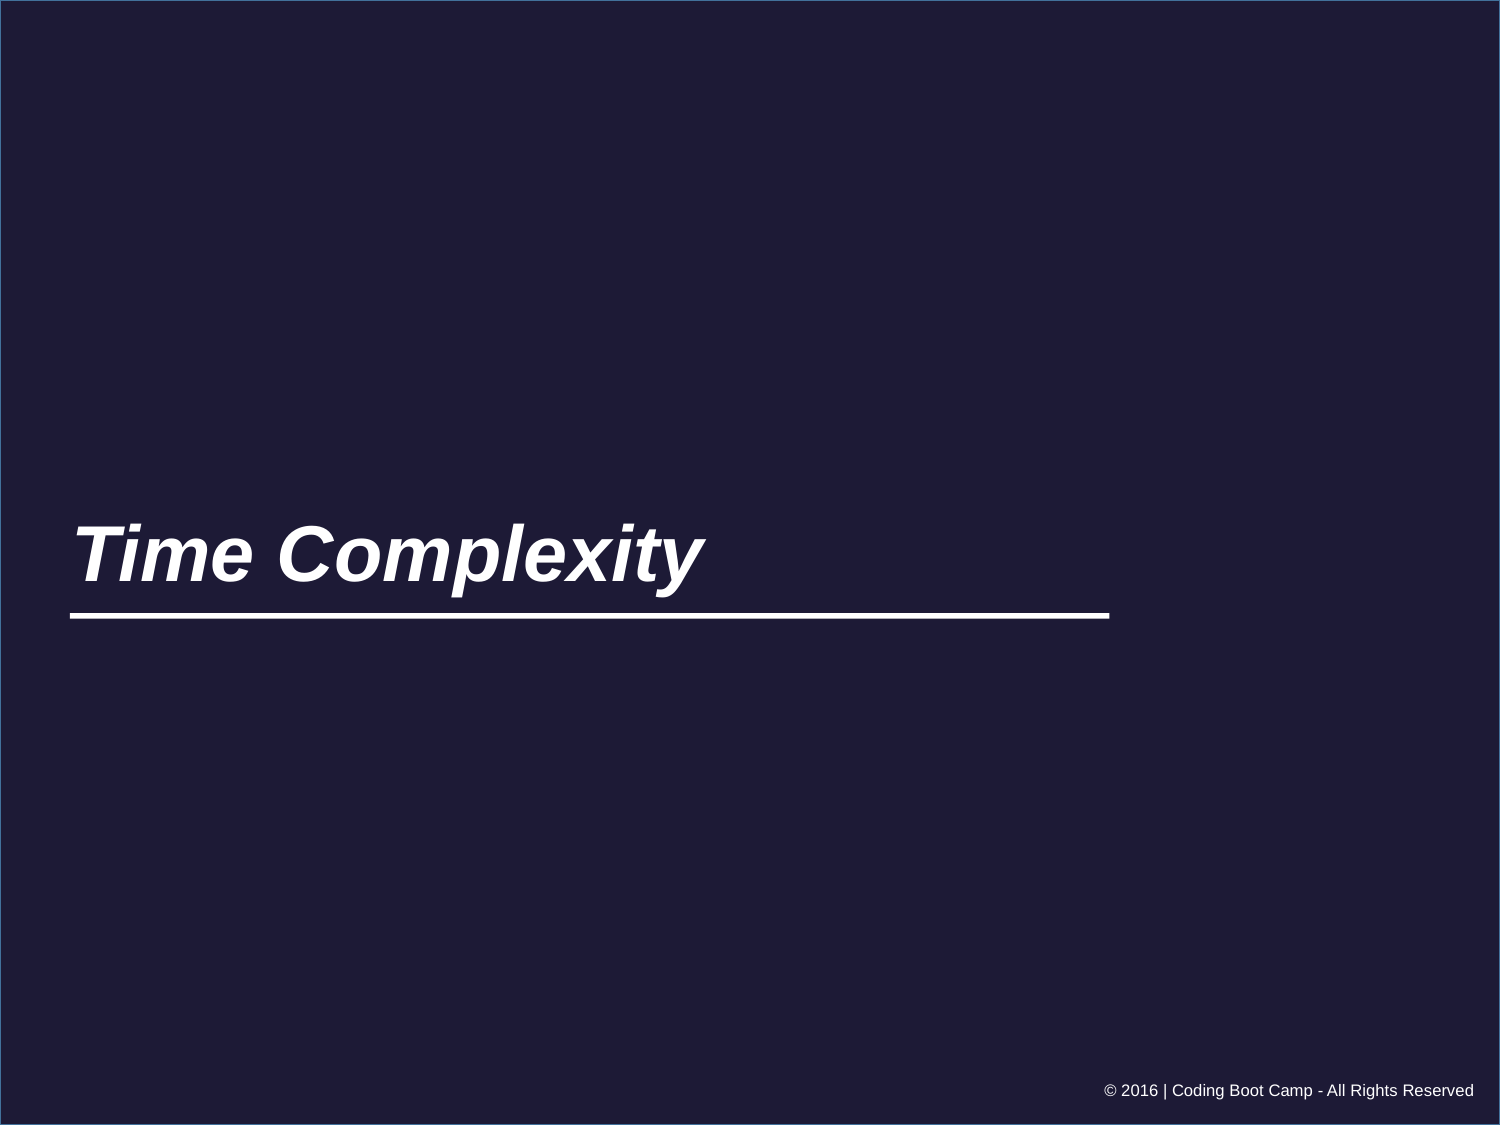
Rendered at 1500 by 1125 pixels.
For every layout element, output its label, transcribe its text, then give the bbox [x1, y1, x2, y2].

title Time Complexity [63, 483, 1415, 628]
